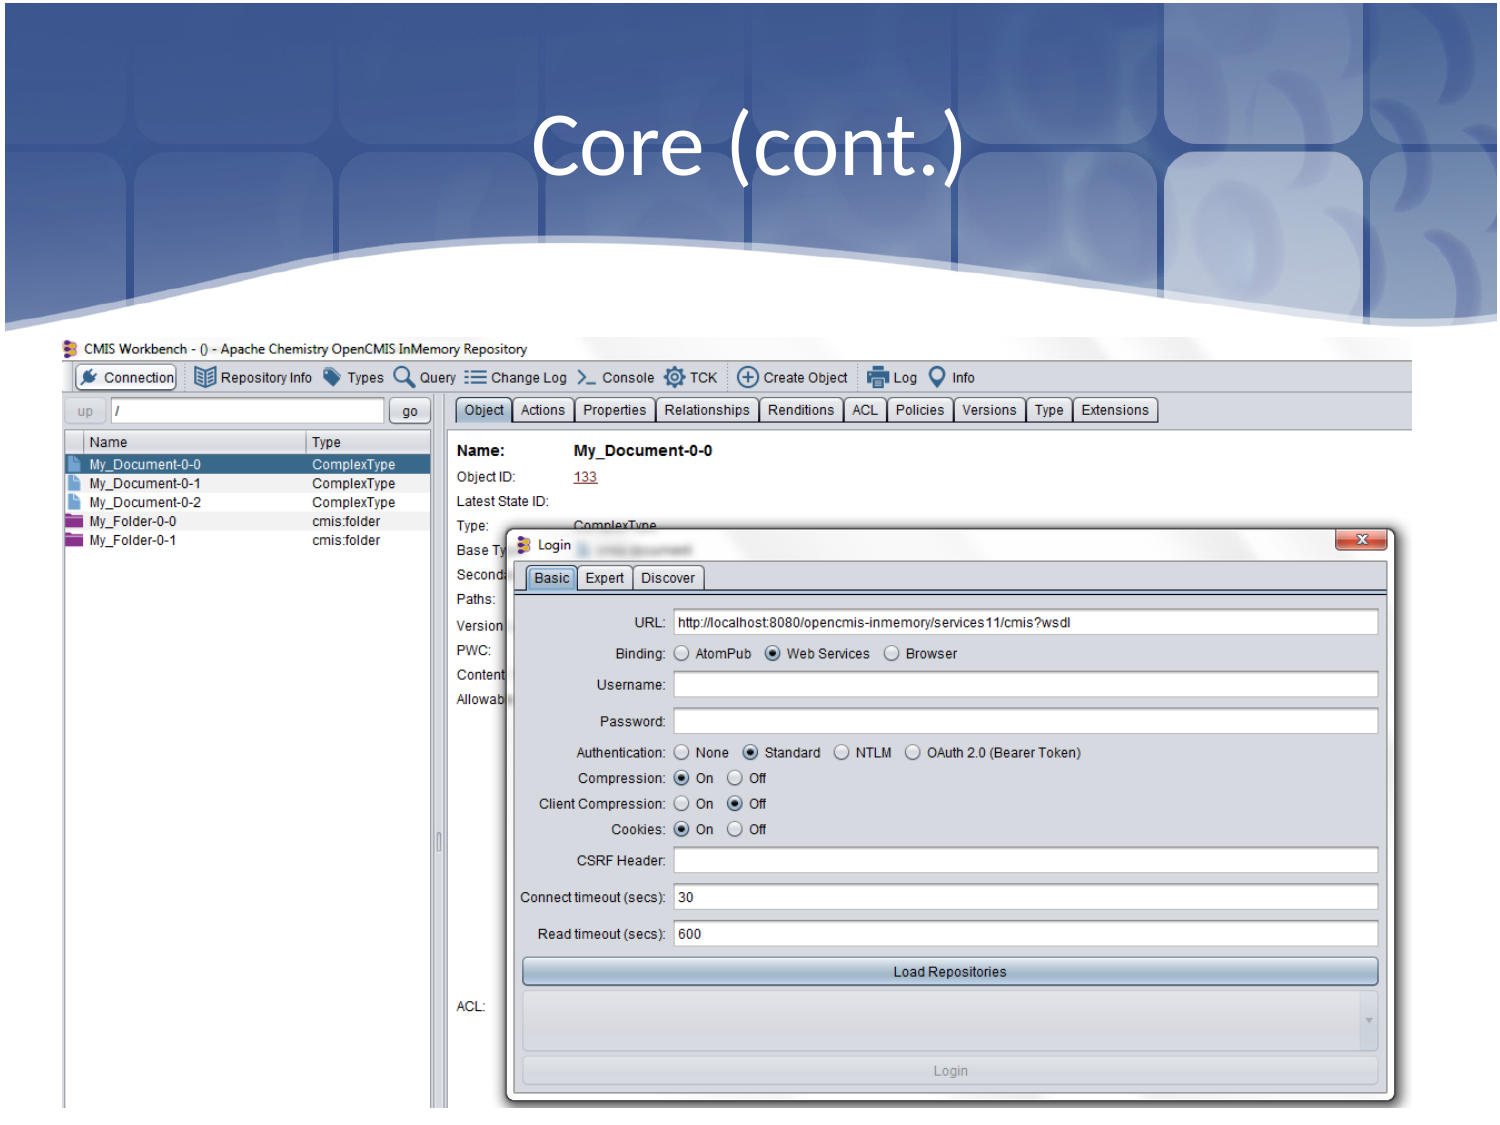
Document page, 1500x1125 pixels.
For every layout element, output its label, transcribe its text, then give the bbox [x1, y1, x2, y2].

title Core (cont.) [74, 44, 1426, 233]
picture [0, 0, 1500, 1125]
